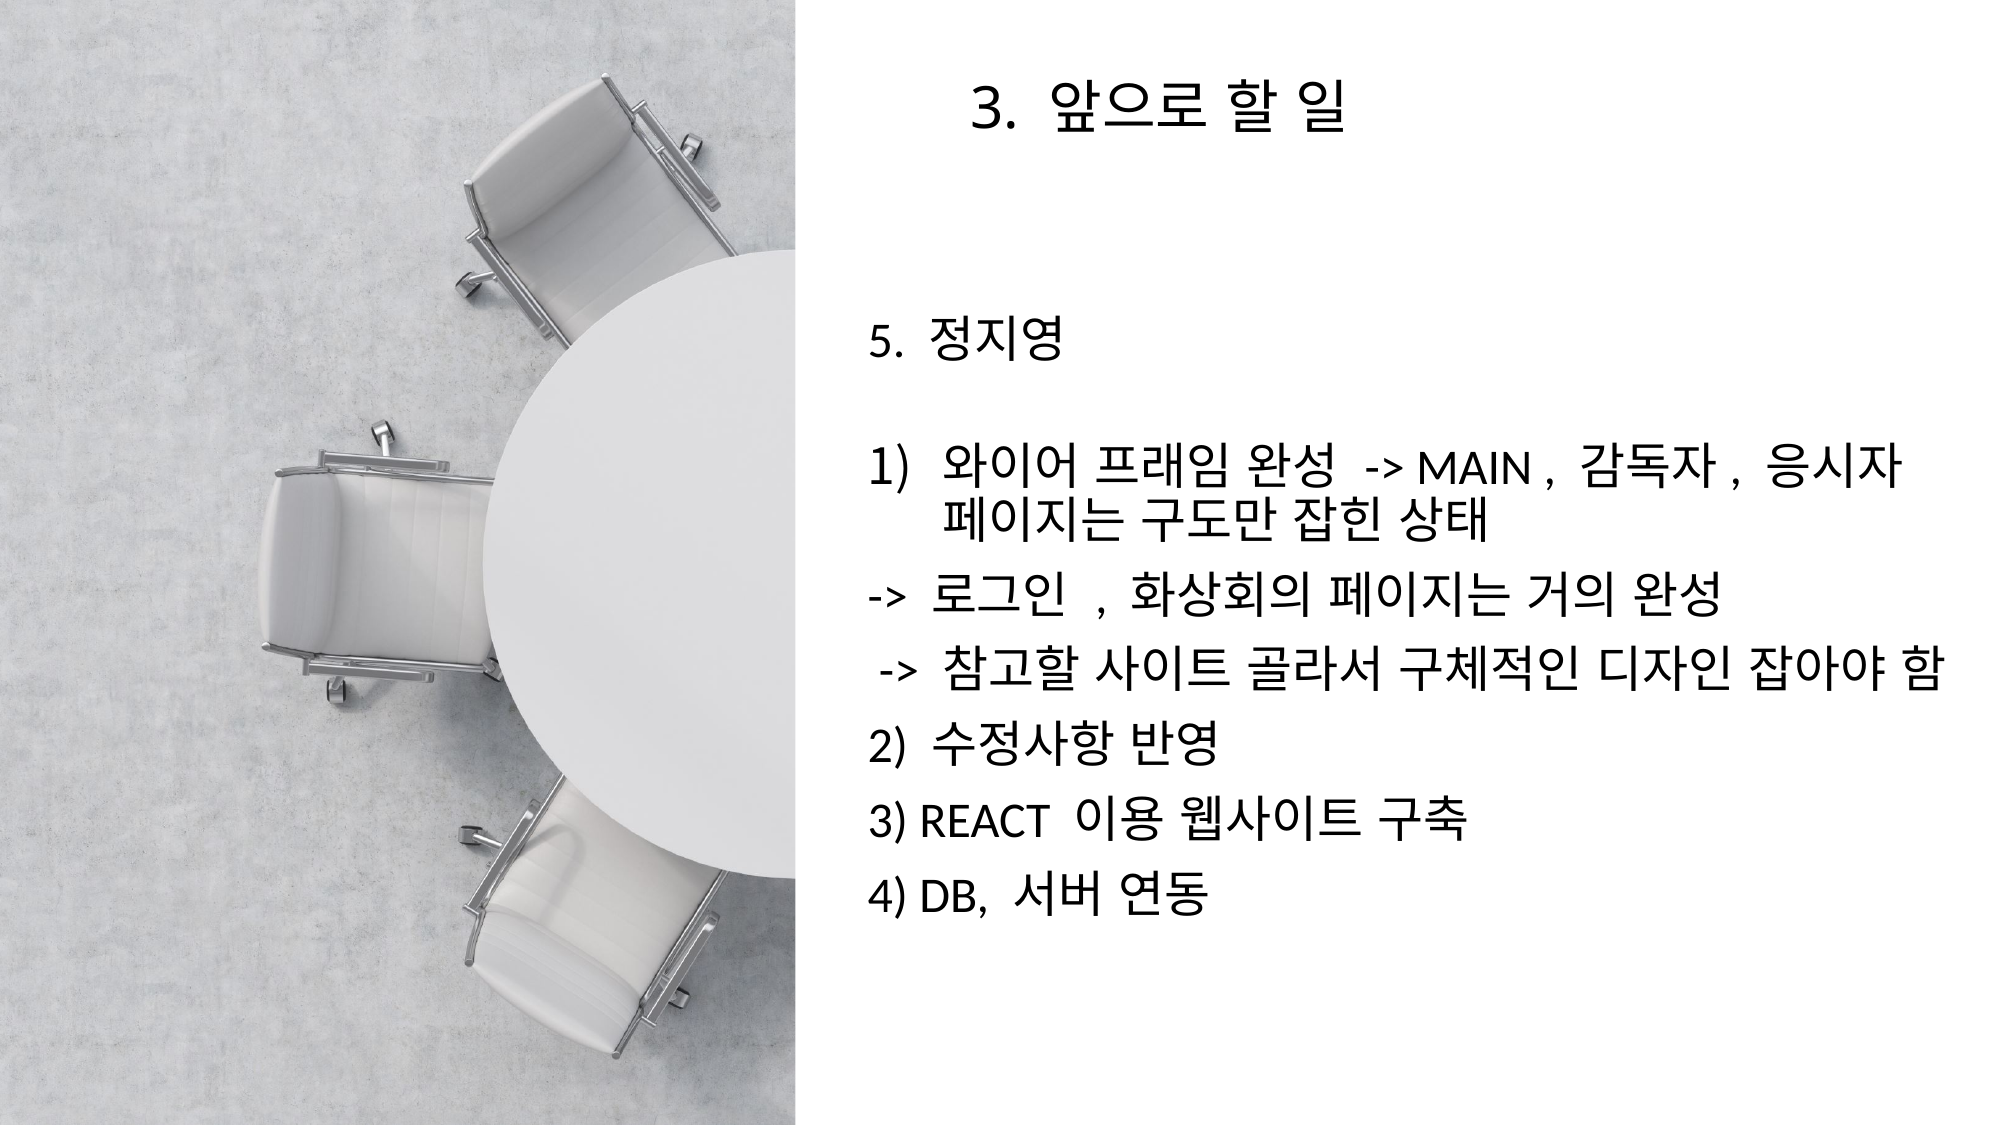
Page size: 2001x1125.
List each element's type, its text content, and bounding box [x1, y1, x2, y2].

title 3. 앞으로 할 일 [955, 66, 1895, 285]
picture [0, 0, 796, 1125]
list 5. 정지영 와이어 프래임 완성 -> MAIN , 감독자, 응시자 페이지는 구도만 잡힌 상태 -> 로그인 , 화상회의 페이지는 거의 완성 -> 참고할 사이트 골라서 구체적인 디자인 잡아야 함 2) 수정사항 반영 3) REACT 이용 웹사이트 구축 4) DB, 서버 연동 [852, 306, 2000, 1021]
